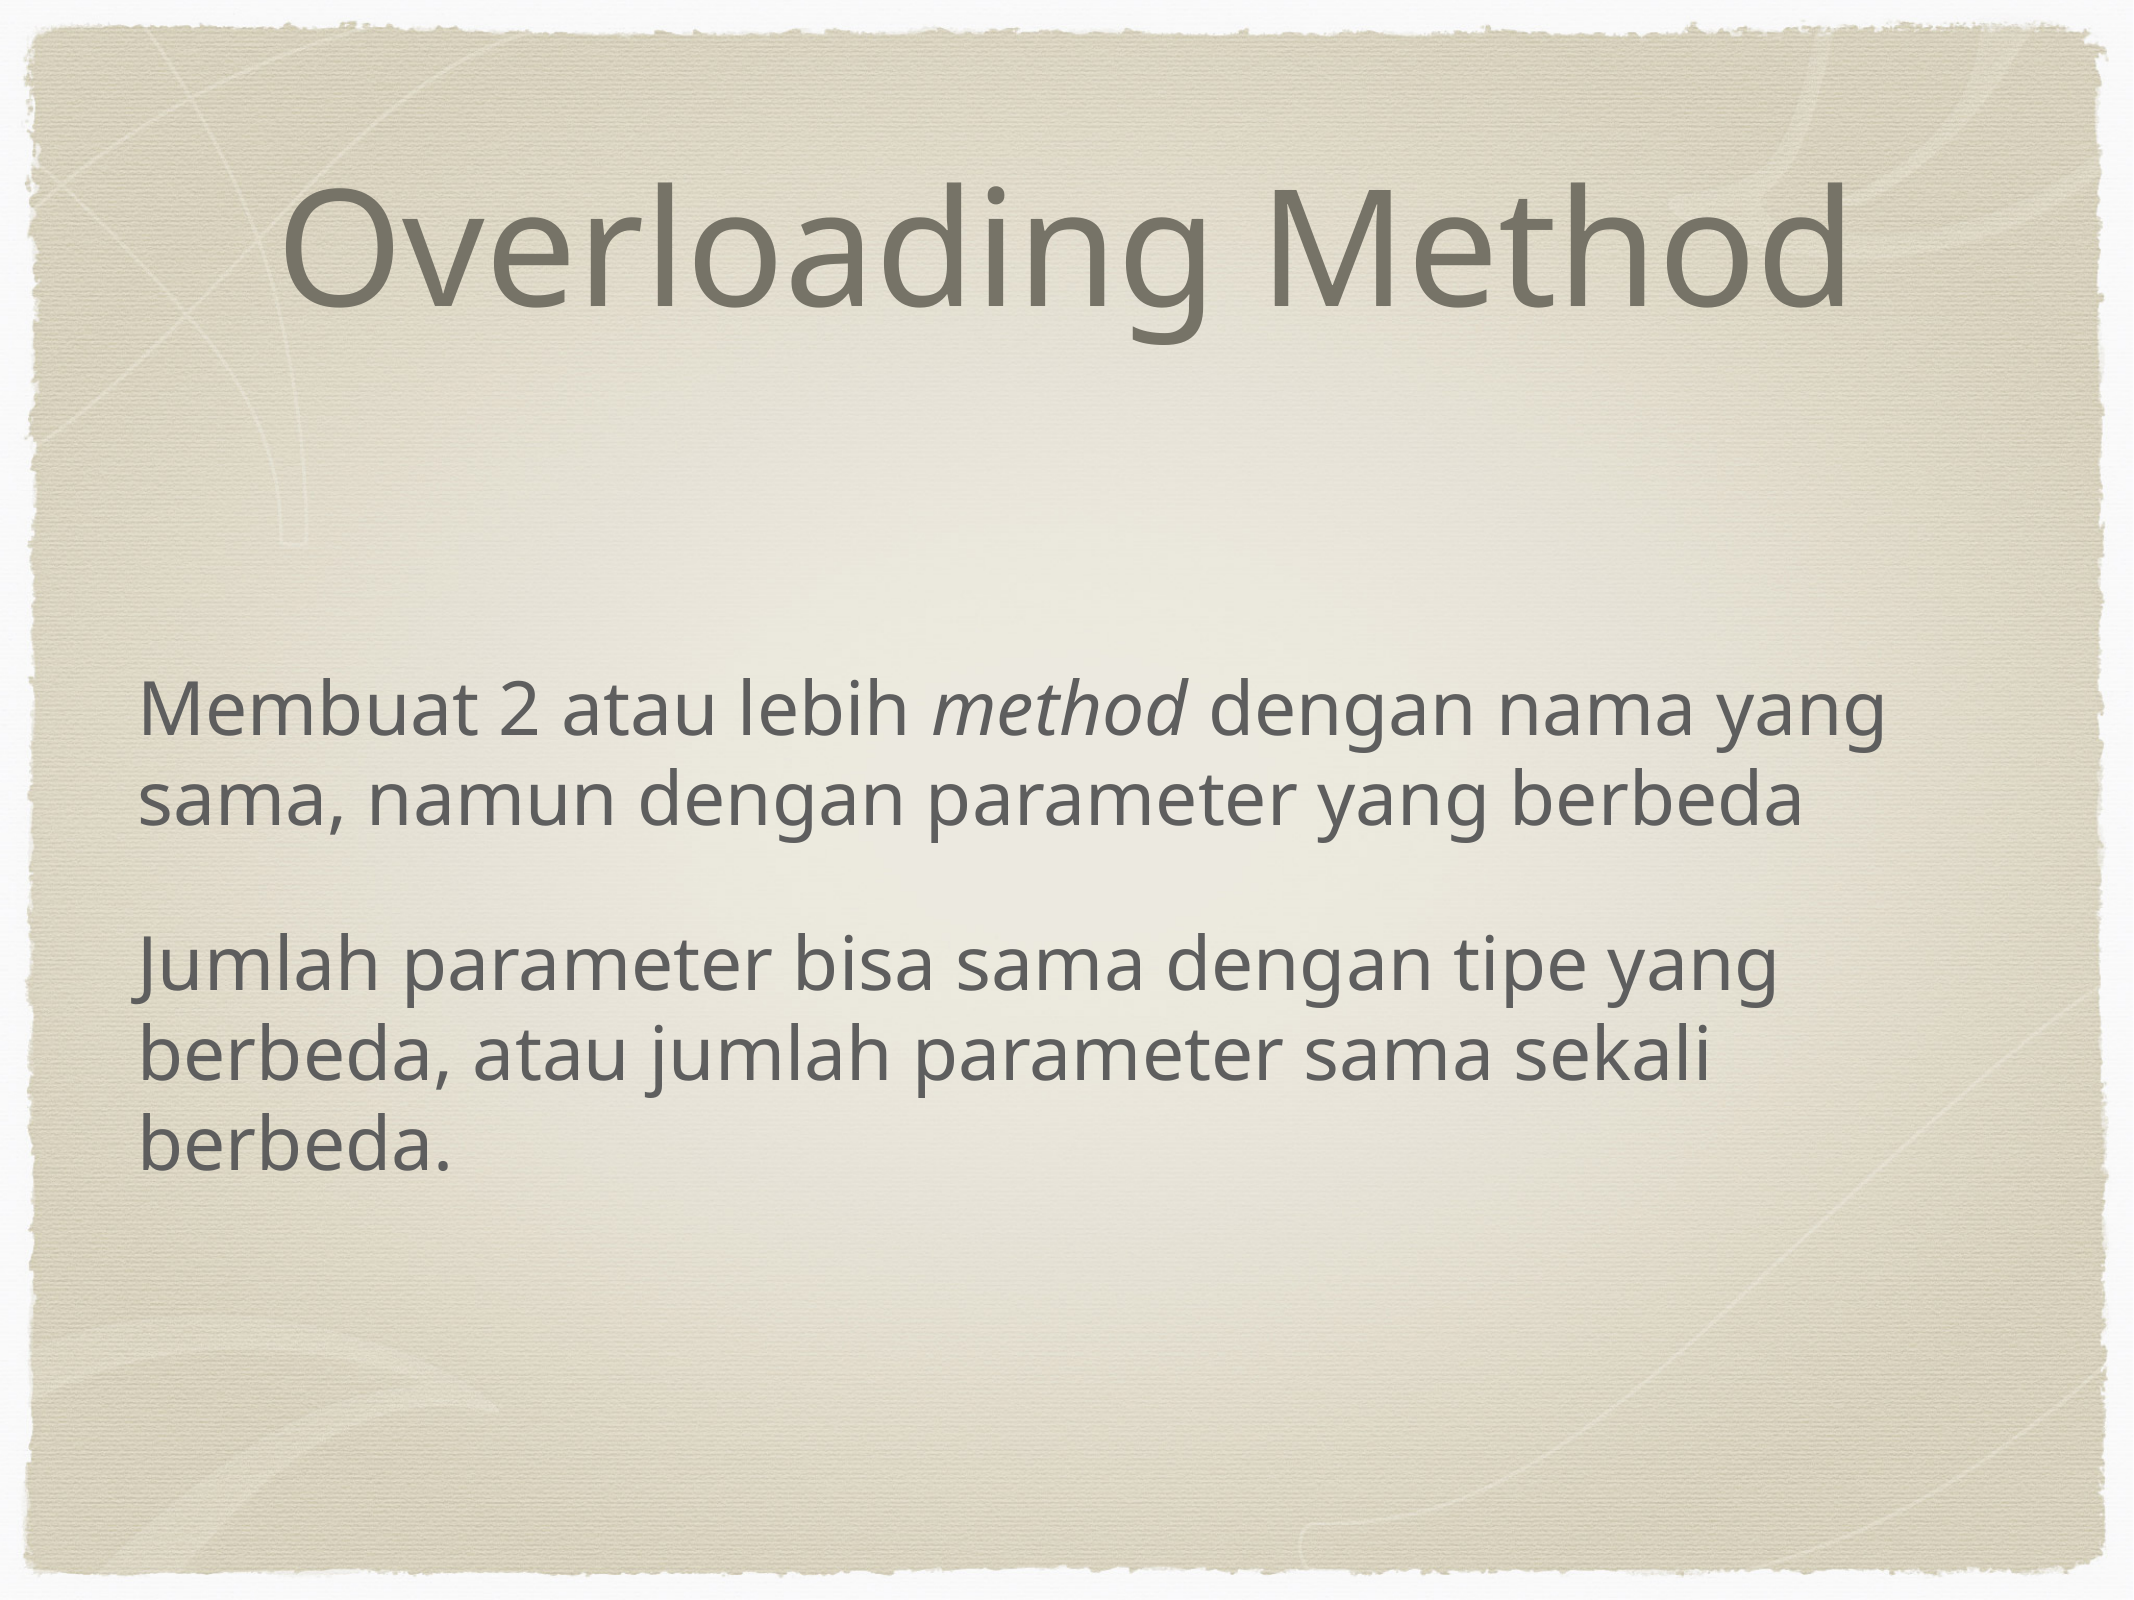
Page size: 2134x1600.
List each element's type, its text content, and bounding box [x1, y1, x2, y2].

picture [0, 0, 2134, 1600]
title Overloading Method [128, 41, 2005, 443]
list Membuat 2 atau lebih method dengan nama yang sama, namun dengan parameter yang berbeda Jumlah parameter bisa sama dengan tipe yang berbeda, atau jumlah parameter sama sekali berbeda. [128, 453, 2005, 1393]
